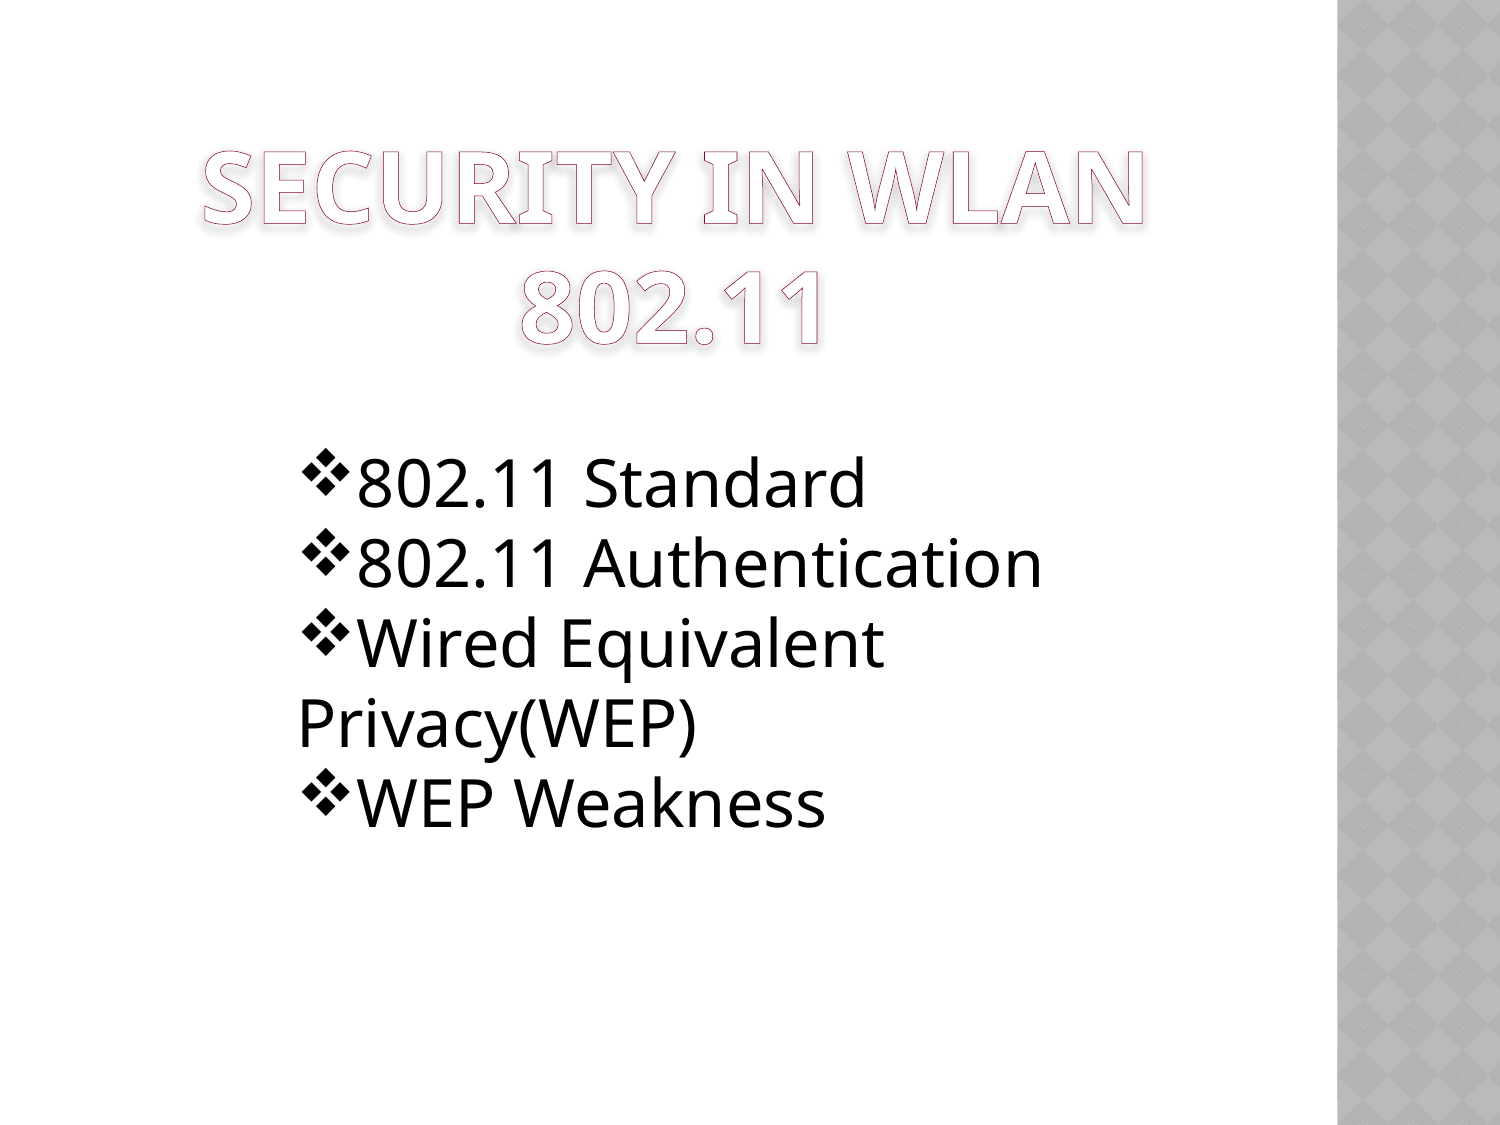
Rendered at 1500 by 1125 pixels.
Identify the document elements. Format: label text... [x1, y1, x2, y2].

text_box 802.11 Standard 802.11 Authentication Wired Equivalent Privacy(WEP) WEP Weakness [281, 433, 1172, 849]
title SECURITY IN WLAN 802.11 [82, 82, 1270, 364]
